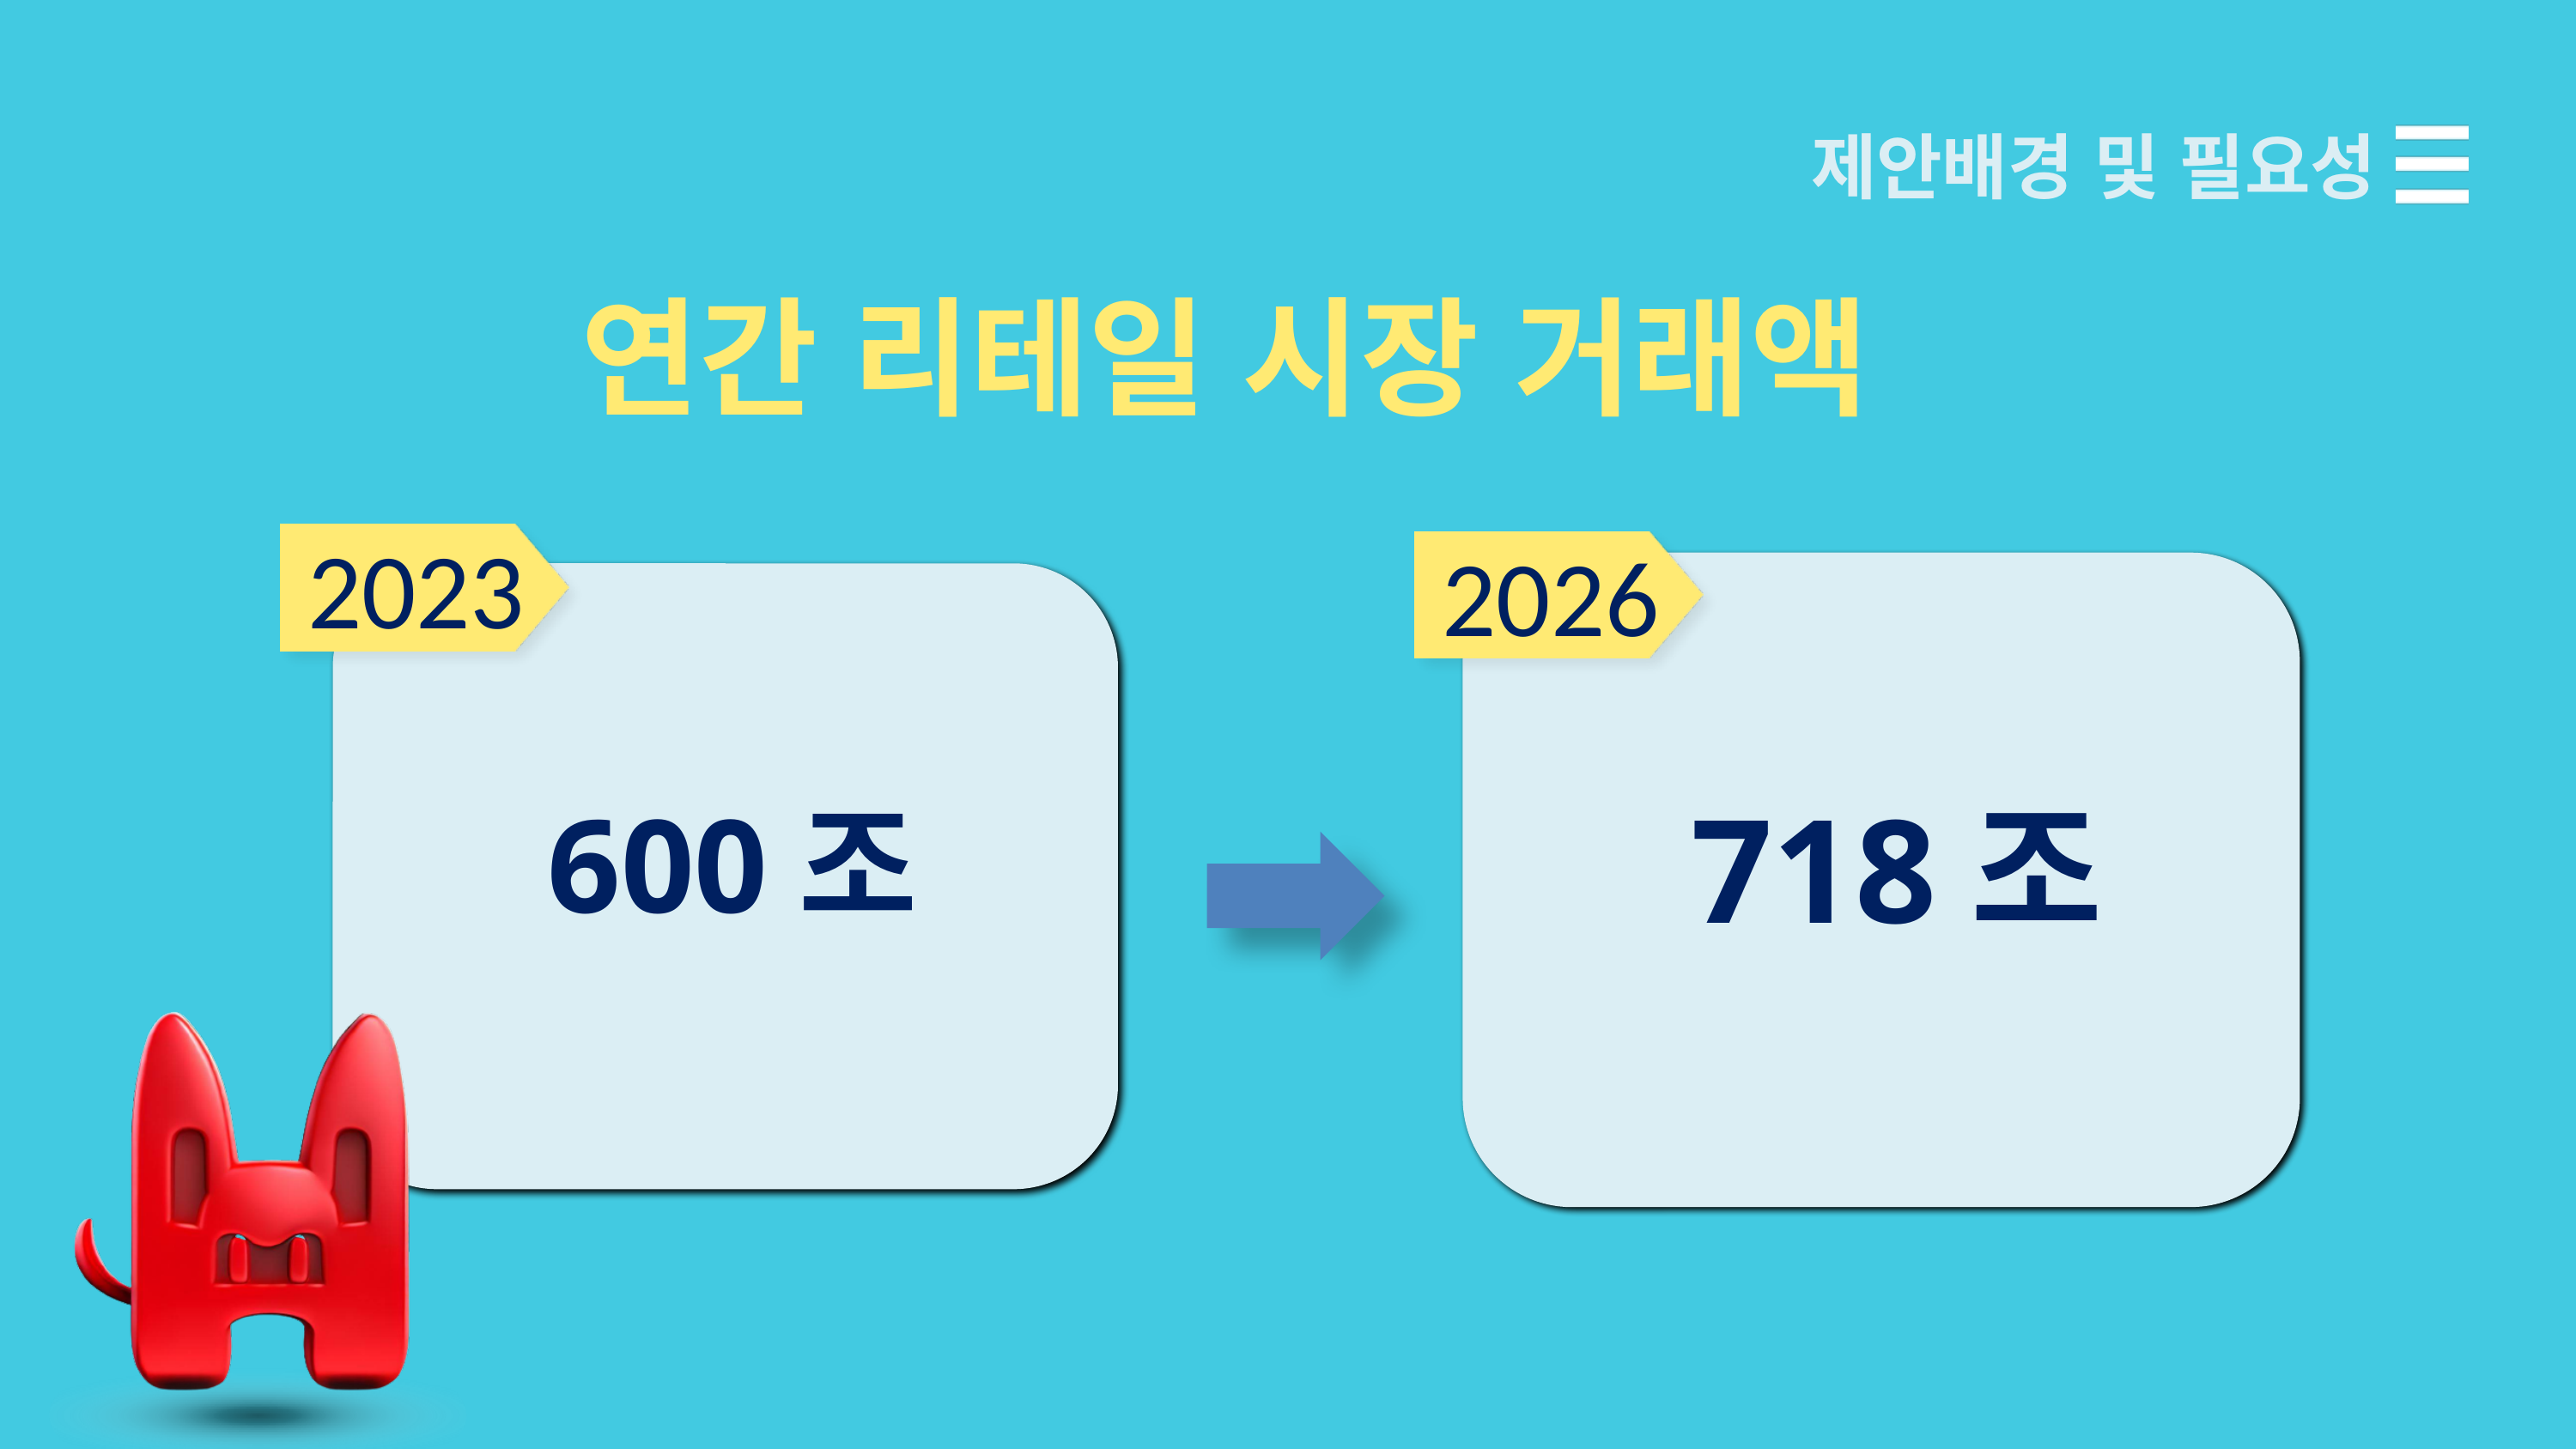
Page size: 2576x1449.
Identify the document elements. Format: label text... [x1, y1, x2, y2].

text_box 600조 [483, 778, 982, 946]
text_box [1373, 522, 1728, 666]
text_box 718조 [1647, 773, 2147, 959]
picture [10, 960, 516, 1449]
picture [143, 469, 721, 723]
text_box [1205, 829, 1387, 962]
text_box 제안배경 및 필요성 [1610, 51, 2576, 279]
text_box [239, 514, 594, 658]
text_box 연간 리테일 시장 거래액 [526, 239, 1923, 469]
text_box [1461, 550, 2302, 1210]
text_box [2396, 106, 2469, 225]
text_box [331, 561, 1121, 1191]
picture [1279, 476, 1856, 730]
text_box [48, 1342, 467, 1449]
